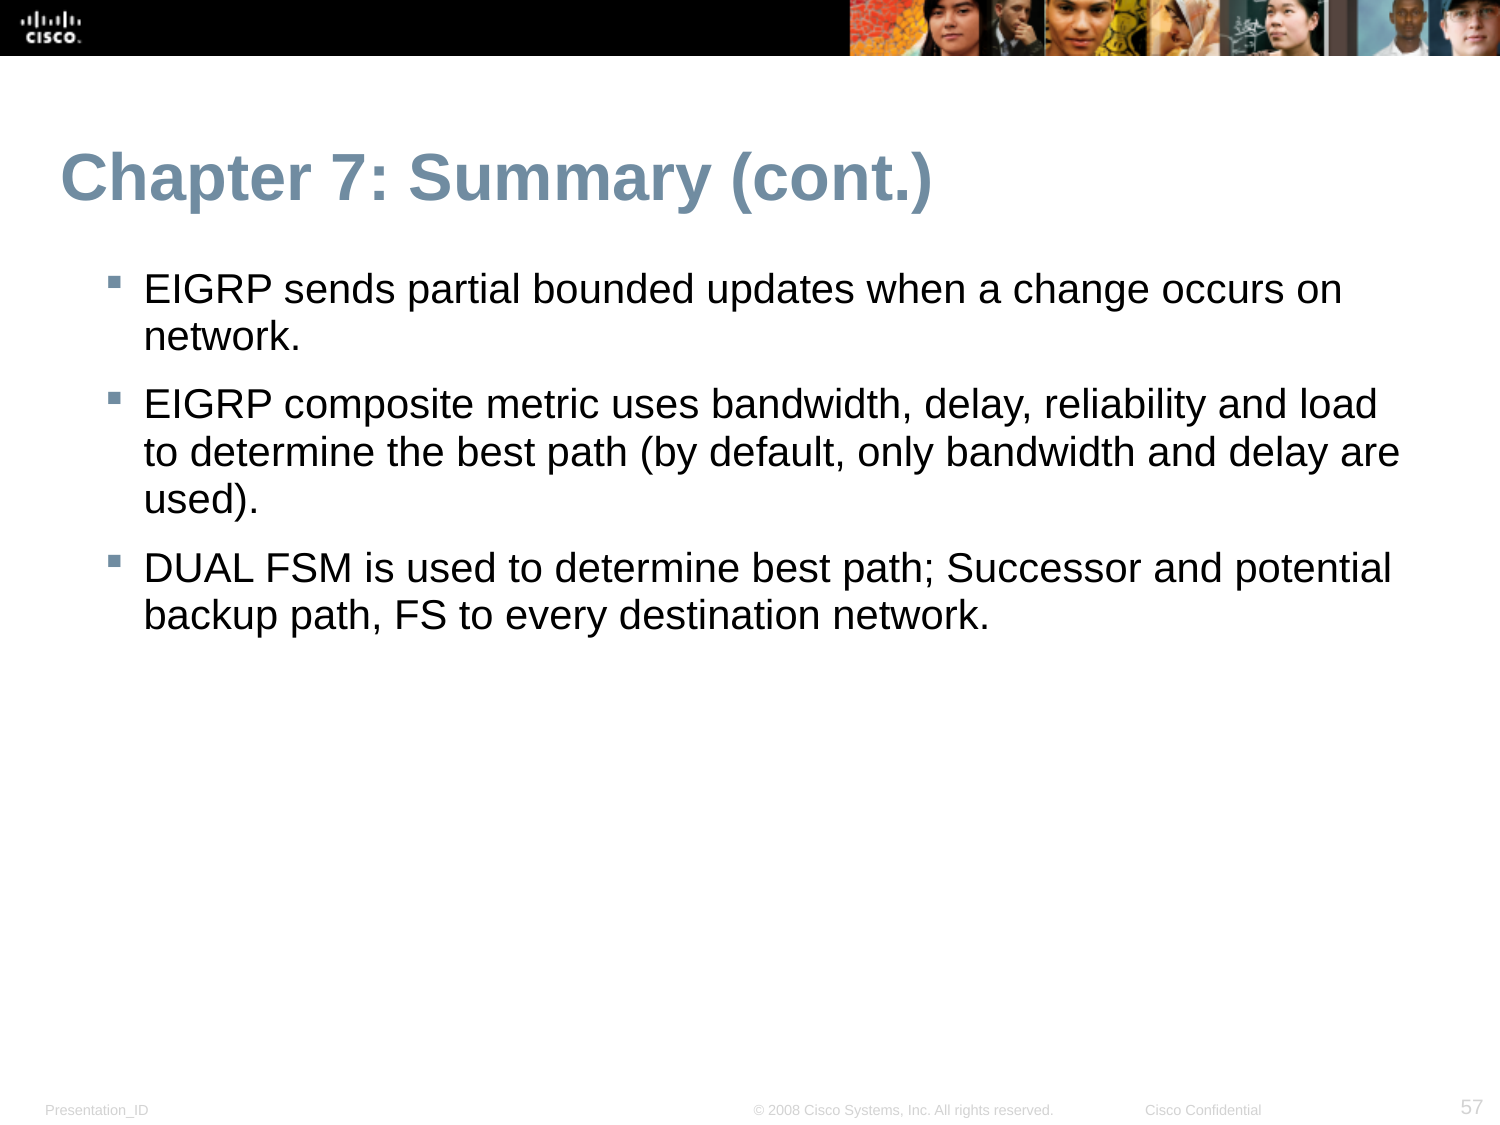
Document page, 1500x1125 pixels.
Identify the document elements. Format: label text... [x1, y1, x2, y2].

list EIGRP sends partial bounded updates when a change occurs on network. EIGRP composite metric uses bandwidth, delay, reliability and load to determine the best path (by default, only bandwidth and delay are used). DUAL FSM is used to determine best path; Successor and potential backup path, FS to every destination network. [90, 258, 1422, 1054]
picture [0, 0, 1500, 56]
title Chapter 7: Summary (cont.) [47, 85, 1445, 222]
